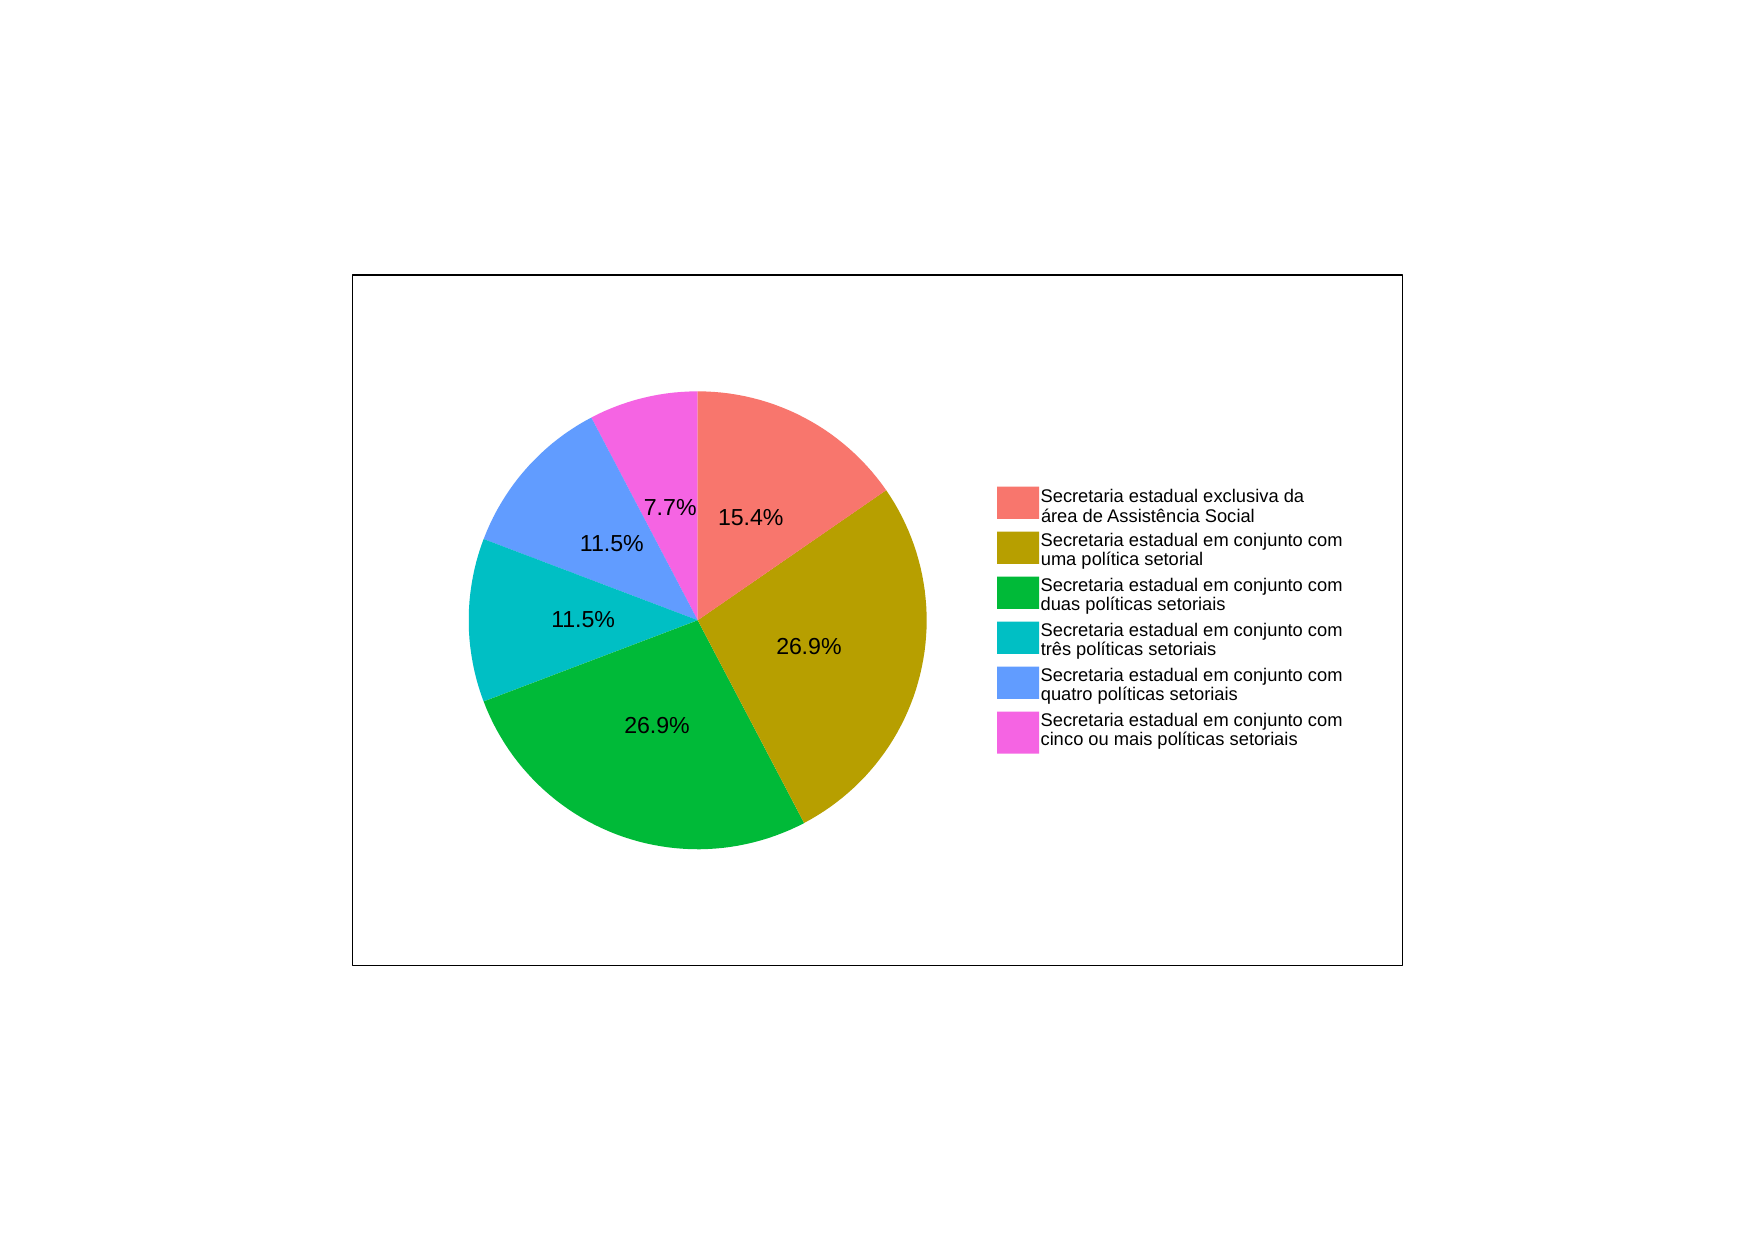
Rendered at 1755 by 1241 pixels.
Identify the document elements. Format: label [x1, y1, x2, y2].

text_box [352, 244, 1403, 996]
